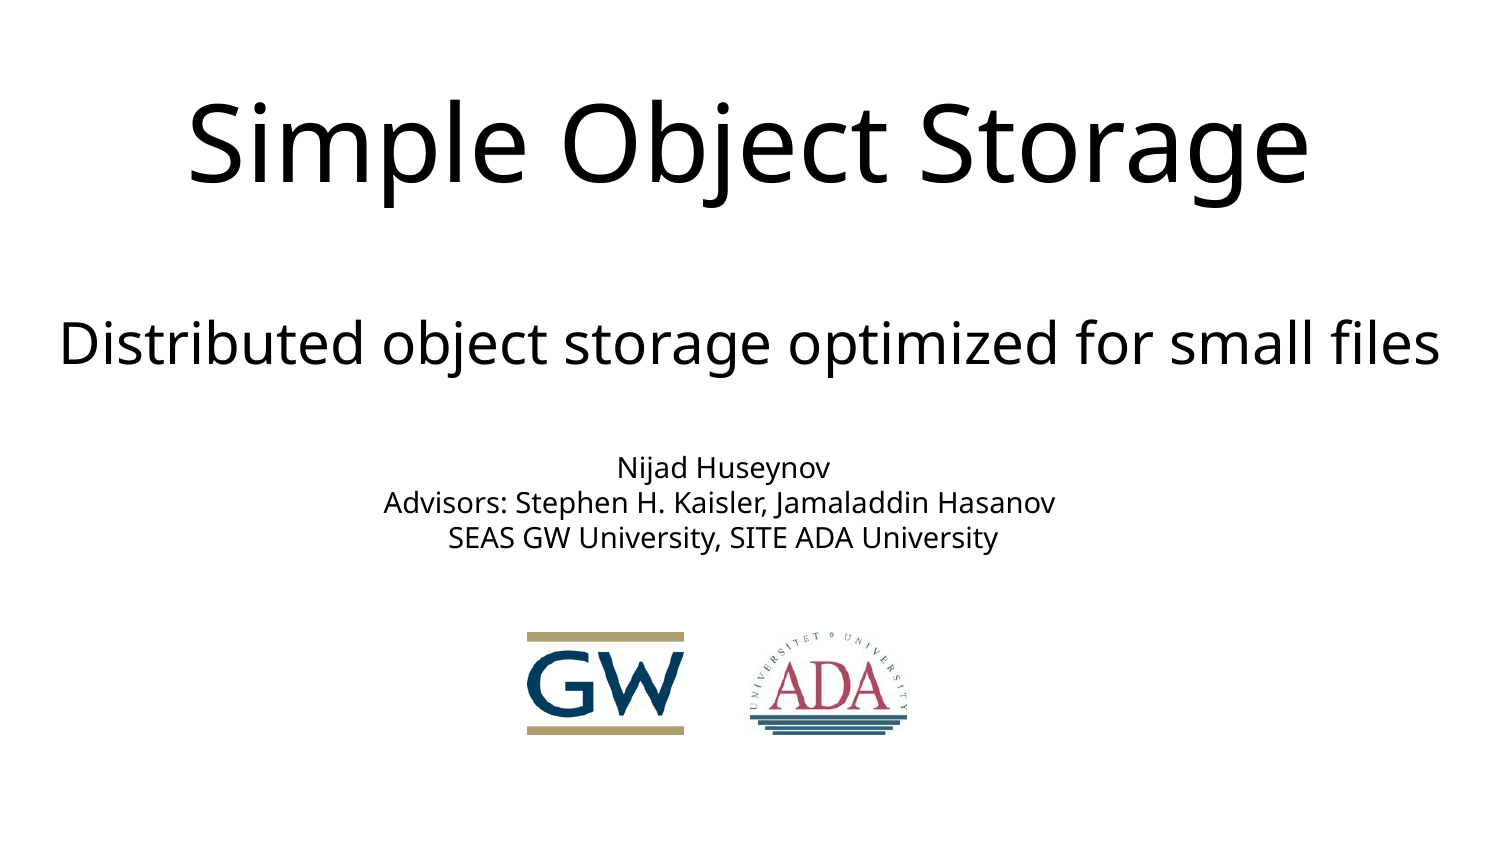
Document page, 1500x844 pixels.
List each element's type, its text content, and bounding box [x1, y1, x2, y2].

subtitle Distributed object storage optimized for small files [0, 291, 1500, 444]
picture [749, 632, 907, 735]
text_box Nijad Huseynov Advisors: Stephen H. Kaisler, Jamaladdin Hasanov SEAS GW University, SITE ADA University [256, 434, 1191, 570]
title Simple Object Storage [0, 34, 1500, 220]
picture [527, 632, 684, 735]
